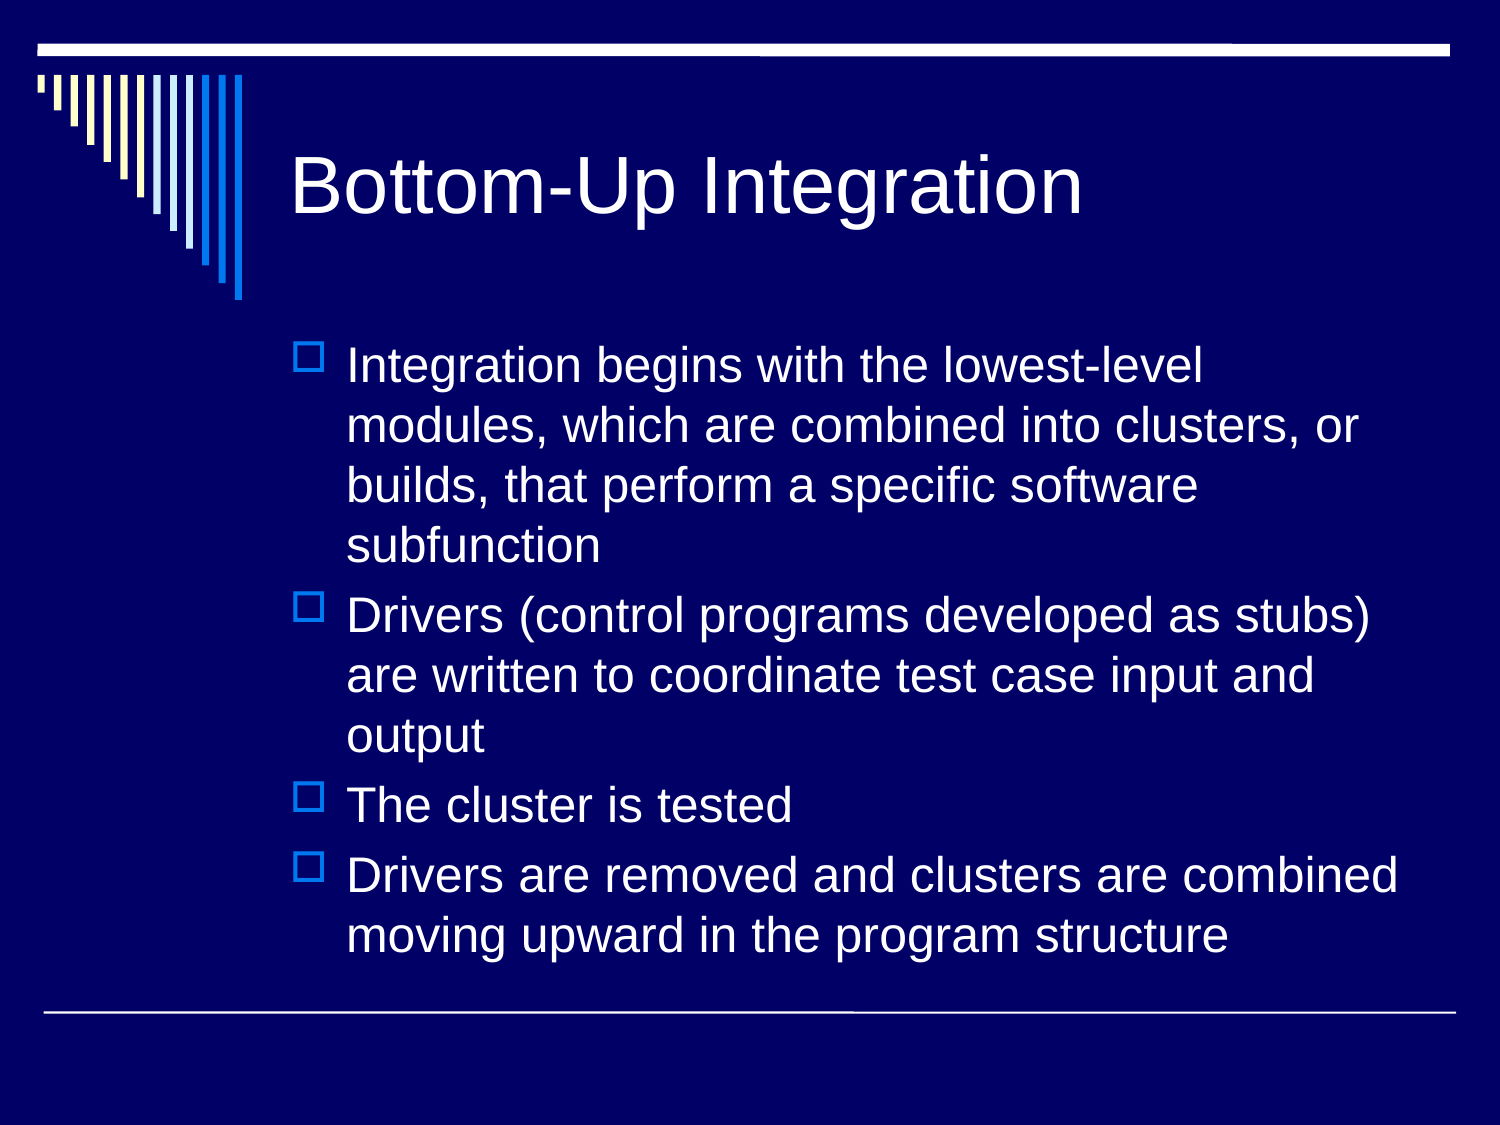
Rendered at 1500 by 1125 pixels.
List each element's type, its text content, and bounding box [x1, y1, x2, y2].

title Bottom-Up Integration [274, 74, 1426, 288]
list Integration begins with the lowest-level modules, which are combined into clusters, or builds, that perform a specific software subfunction Drivers (control programs developed as stubs) are written to coordinate test case input and output The cluster is tested Drivers are removed and clusters are combined moving upward in the program structure [274, 324, 1426, 1001]
